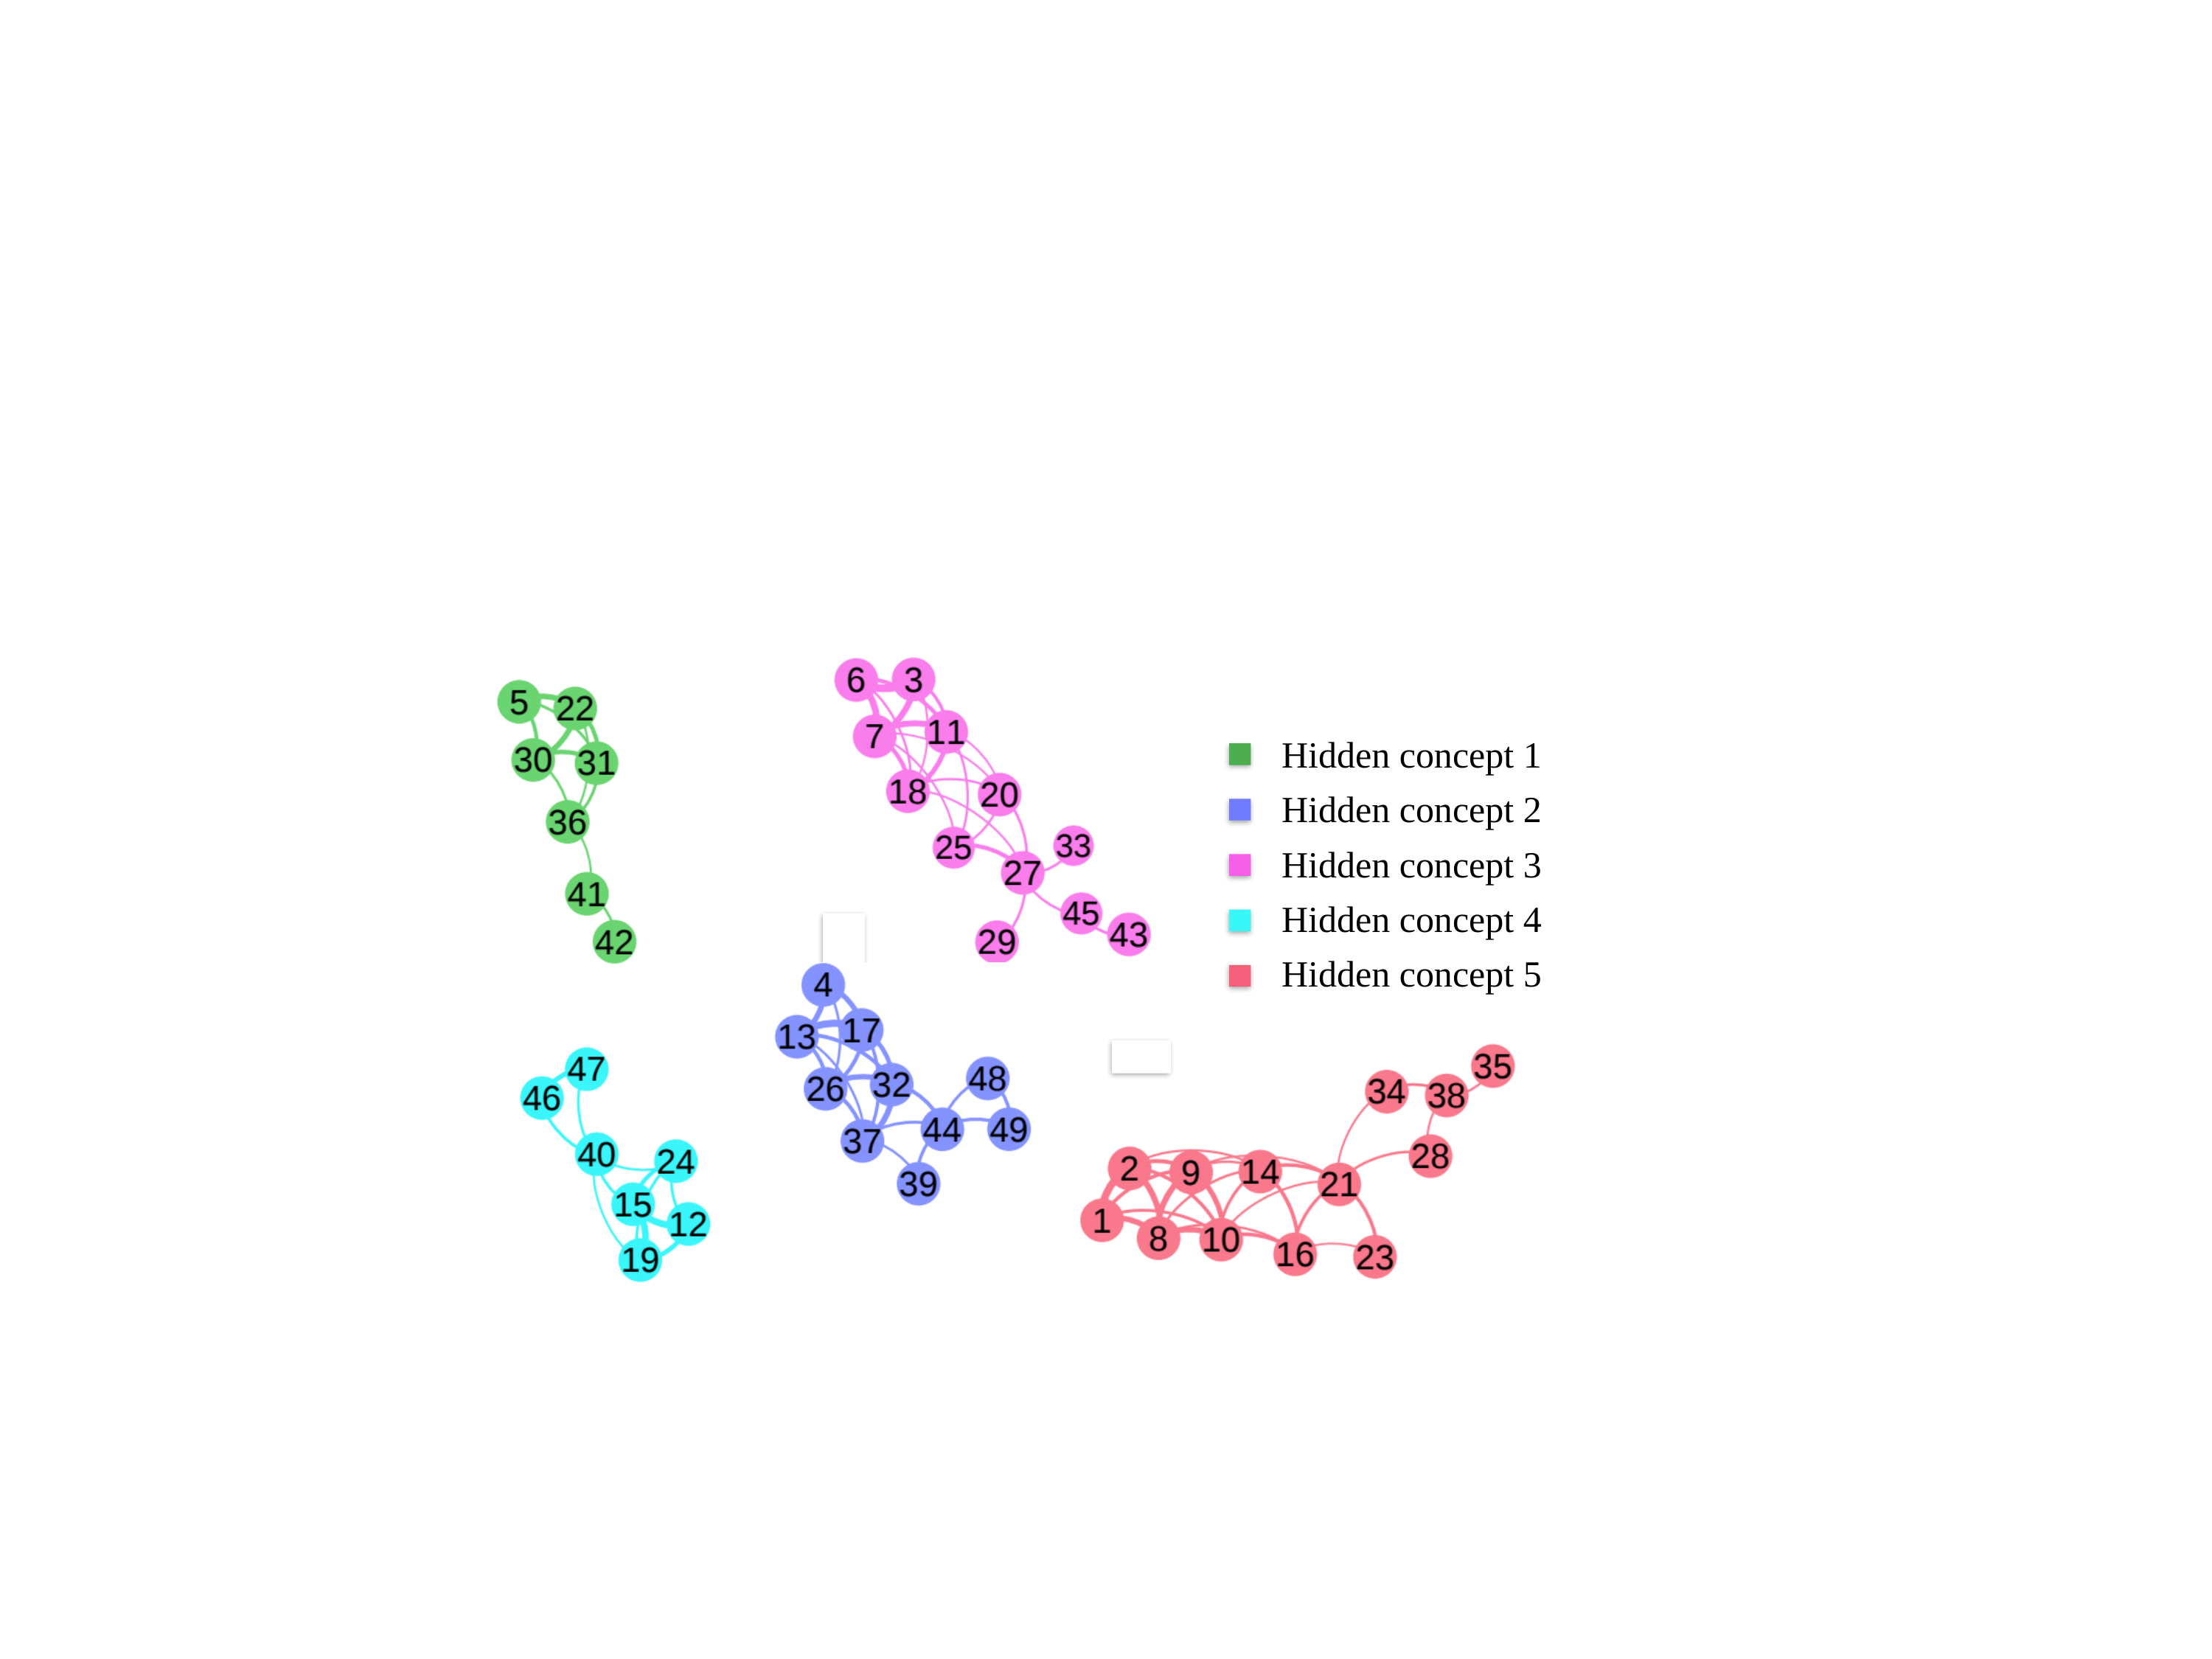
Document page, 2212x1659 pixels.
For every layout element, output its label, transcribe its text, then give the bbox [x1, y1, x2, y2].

text_box [1228, 909, 1251, 932]
text_box [1228, 799, 1251, 821]
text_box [1074, 1040, 1519, 1283]
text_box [822, 644, 1152, 973]
text_box [1228, 742, 1251, 765]
picture [771, 961, 1032, 1210]
text_box Hidden concept 3 [1270, 835, 1553, 890]
text_box Hidden concept 2 [1270, 780, 1553, 835]
text_box [1228, 964, 1251, 987]
text_box Hidden concept 1 [1270, 725, 1553, 780]
text_box [1228, 854, 1251, 877]
picture [514, 1038, 717, 1306]
picture [473, 621, 689, 986]
text_box Hidden concept 4 [1270, 890, 1553, 945]
text_box Hidden concept 5 [1270, 945, 1553, 1001]
